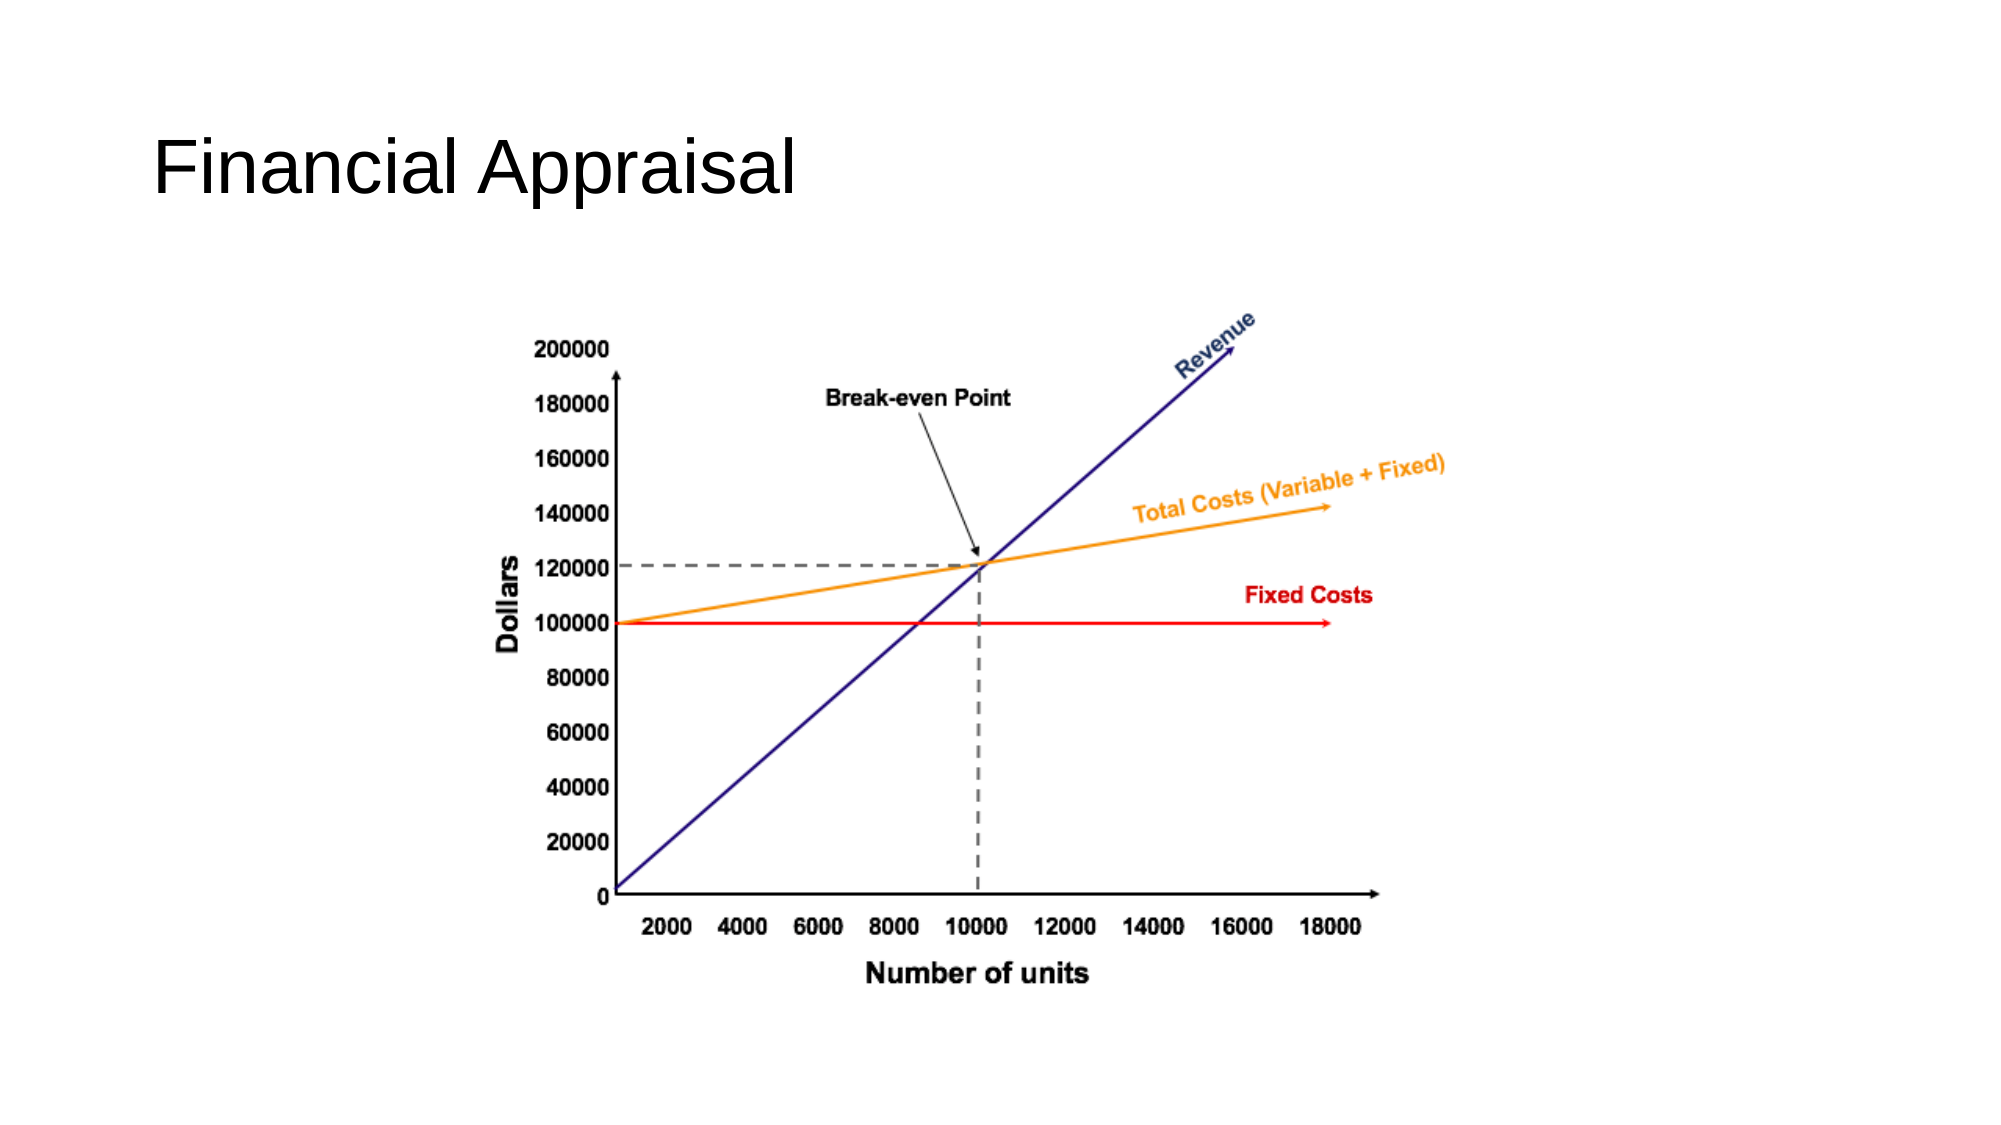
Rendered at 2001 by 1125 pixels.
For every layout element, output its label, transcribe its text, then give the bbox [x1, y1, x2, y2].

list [485, 306, 1515, 1007]
title Financial Appraisal [137, 59, 1863, 278]
